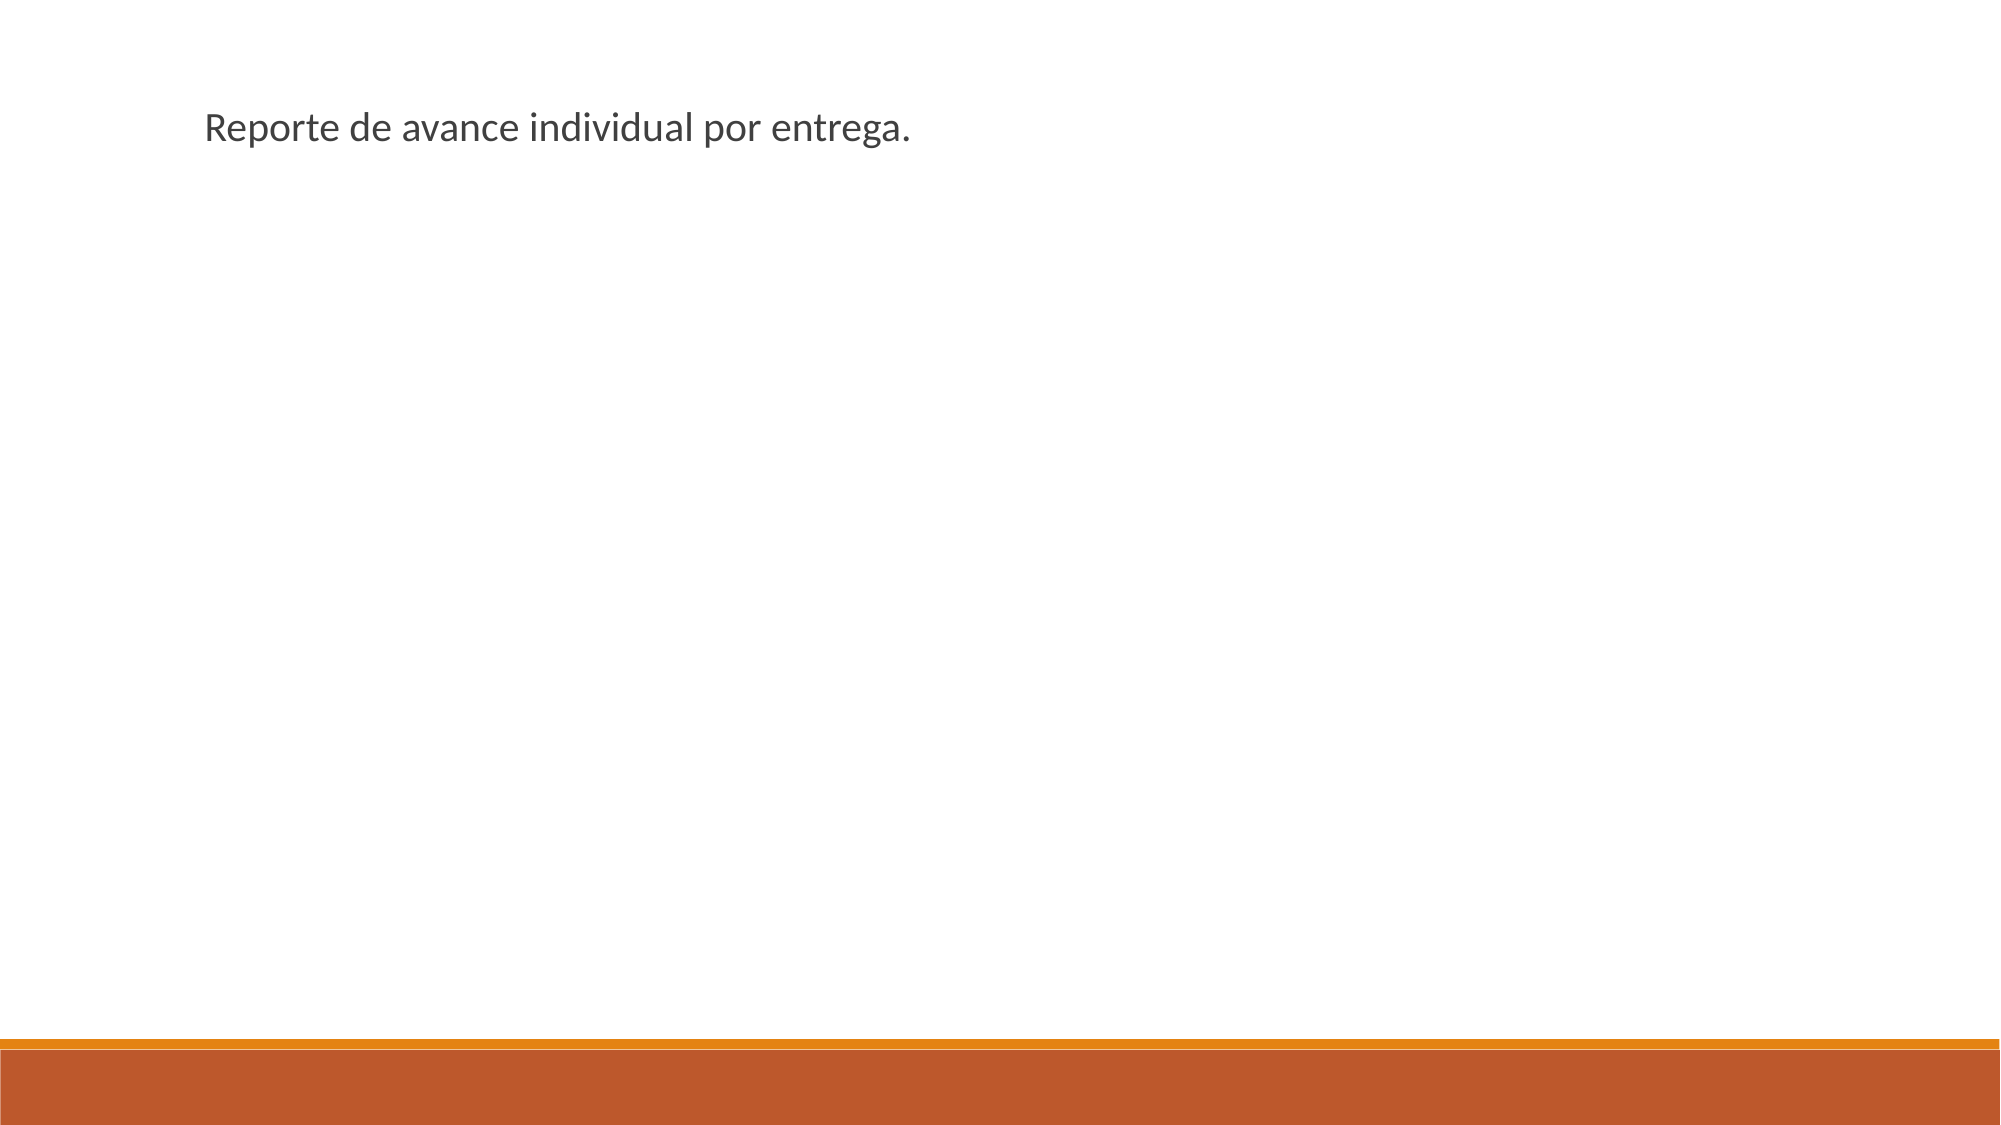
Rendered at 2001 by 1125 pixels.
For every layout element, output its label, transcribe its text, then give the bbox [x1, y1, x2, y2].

text_box Reporte de avance individual por entrega. [174, 98, 1825, 759]
